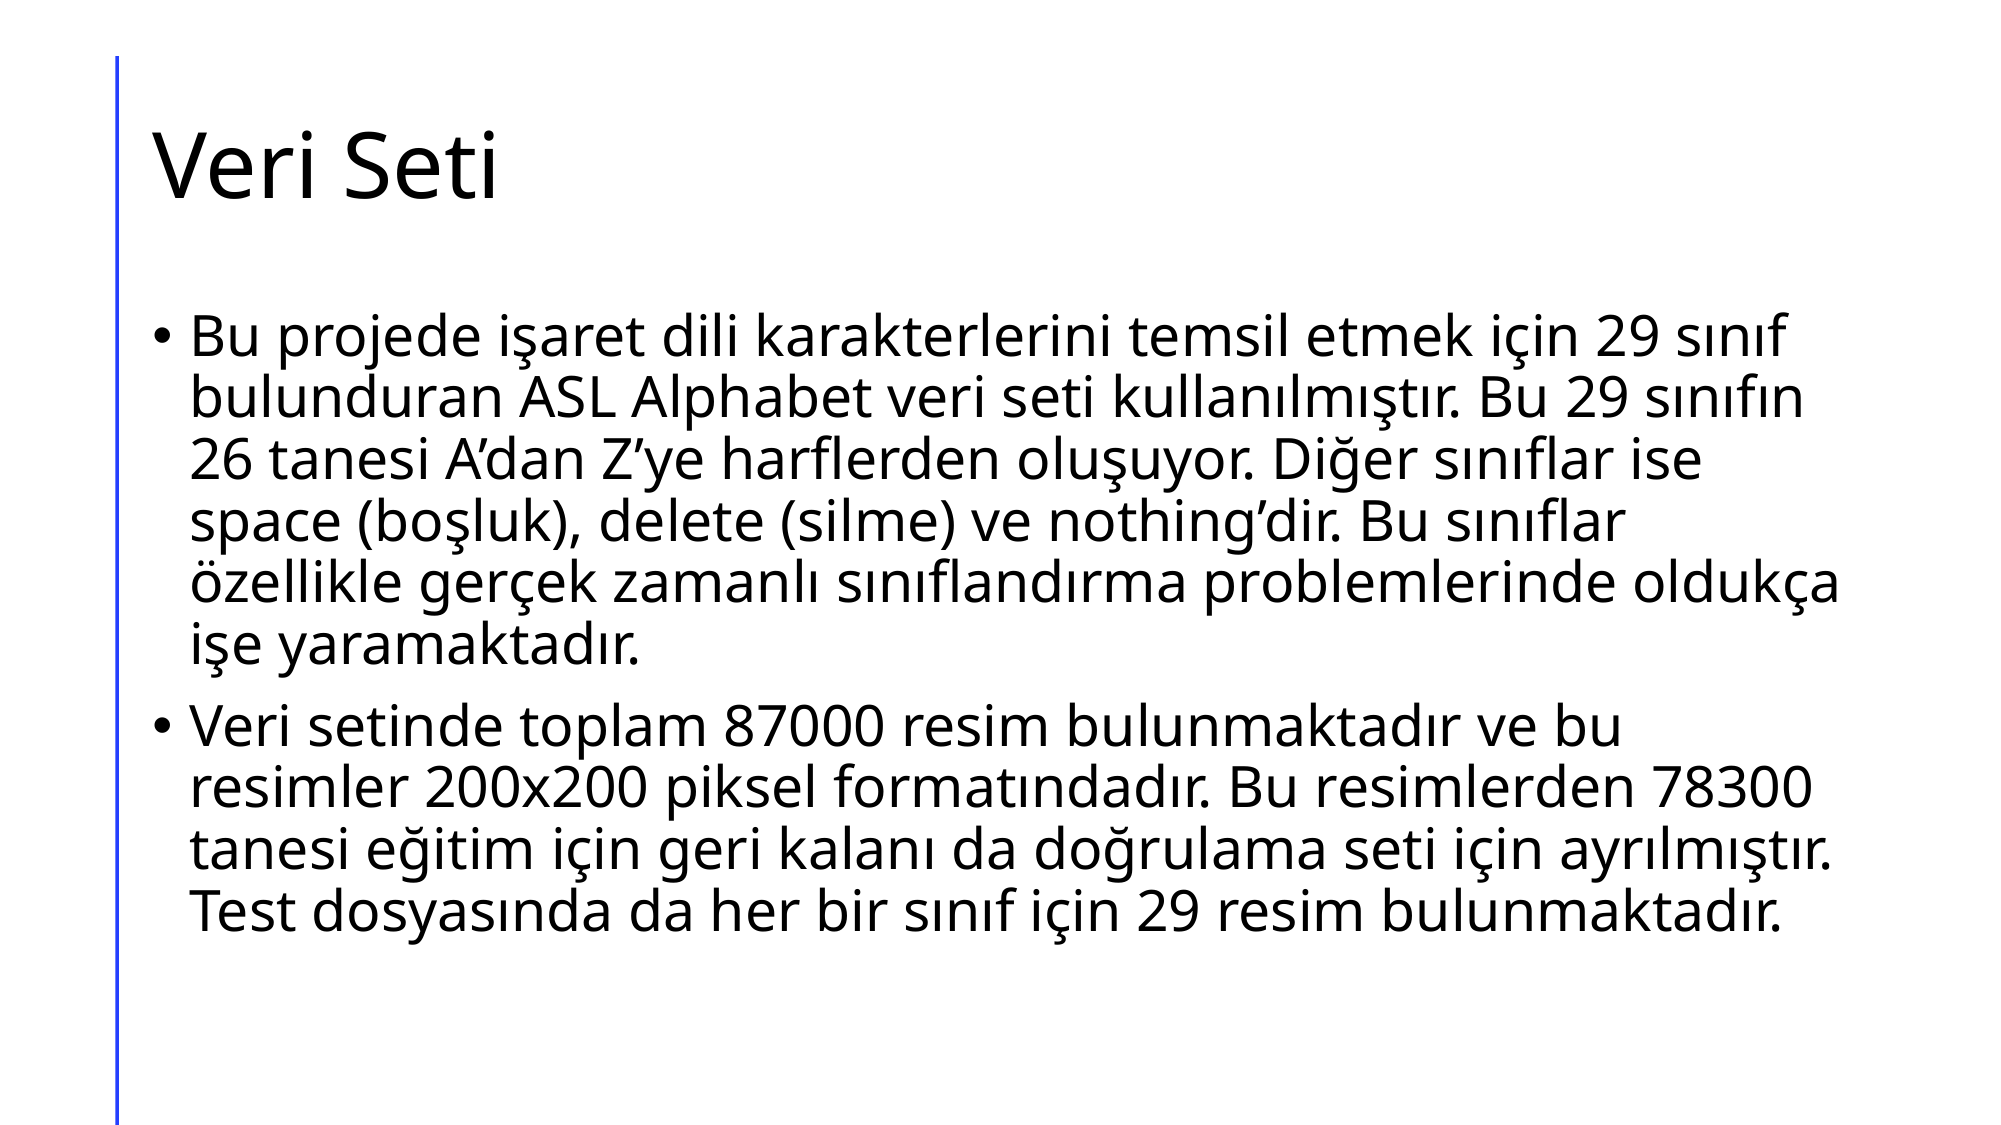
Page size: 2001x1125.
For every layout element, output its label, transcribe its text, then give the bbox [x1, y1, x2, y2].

list Bu projede işaret dili karakterlerini temsil etmek için 29 sınıf bulunduran ASL Alphabet veri seti kullanılmıştır. Bu 29 sınıfın 26 tanesi A’dan Z’ye harflerden oluşuyor. Diğer sınıflar ise space (boşluk), delete (silme) ve nothing’dir. Bu sınıflar özellikle gerçek zamanlı sınıflandırma problemlerinde oldukça işe yaramaktadır. Veri setinde toplam 87000 resim bulunmaktadır ve bu resimler 200x200 piksel formatındadır. Bu resimlerden 78300 tanesi eğitim için geri kalanı da doğrulama seti için ayrılmıştır. Test dosyasında da her bir sınıf için 29 resim bulunmaktadır. [137, 299, 1863, 1014]
title Veri Seti [137, 59, 1863, 278]
